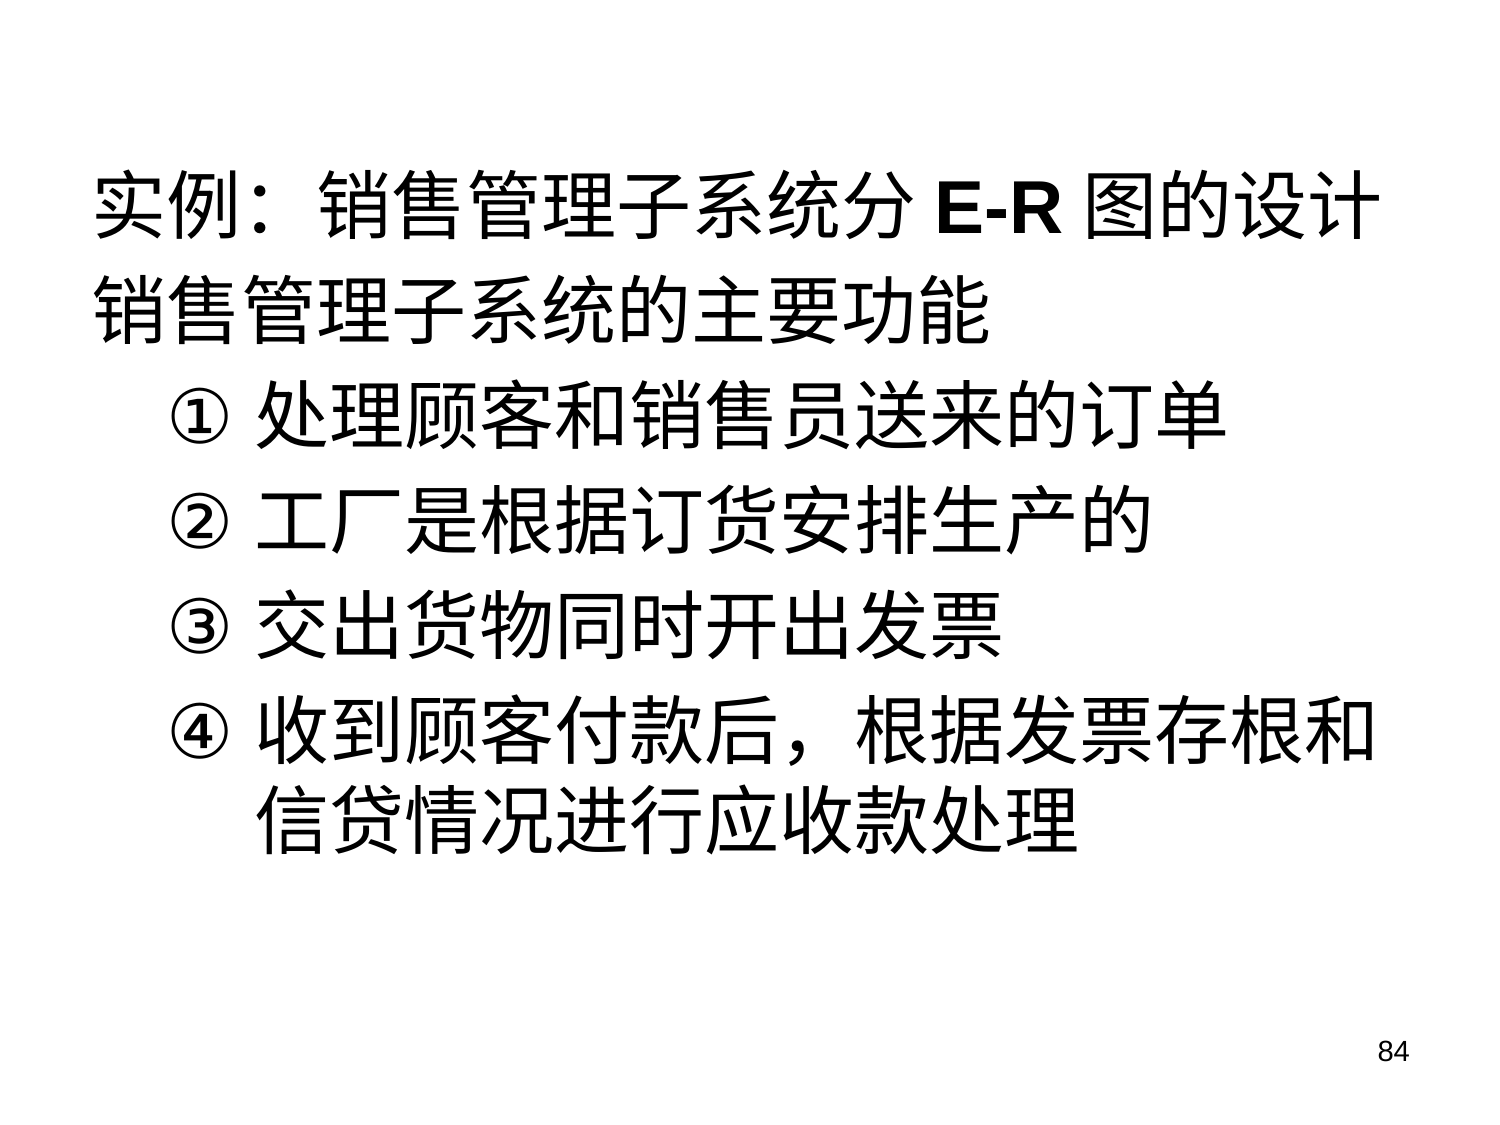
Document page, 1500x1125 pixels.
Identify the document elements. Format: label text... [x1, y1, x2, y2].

slide_number 84 [1074, 1024, 1426, 1103]
list 实例：销售管理子系统分E-R图的设计 销售管理子系统的主要功能 处理顾客和销售员送来的订单 工厂是根据订货安排生产的 交出货物同时开出发票 收到顾客付款后，根据发票存根和信贷情况进行应收款处理 [76, 150, 1427, 894]
